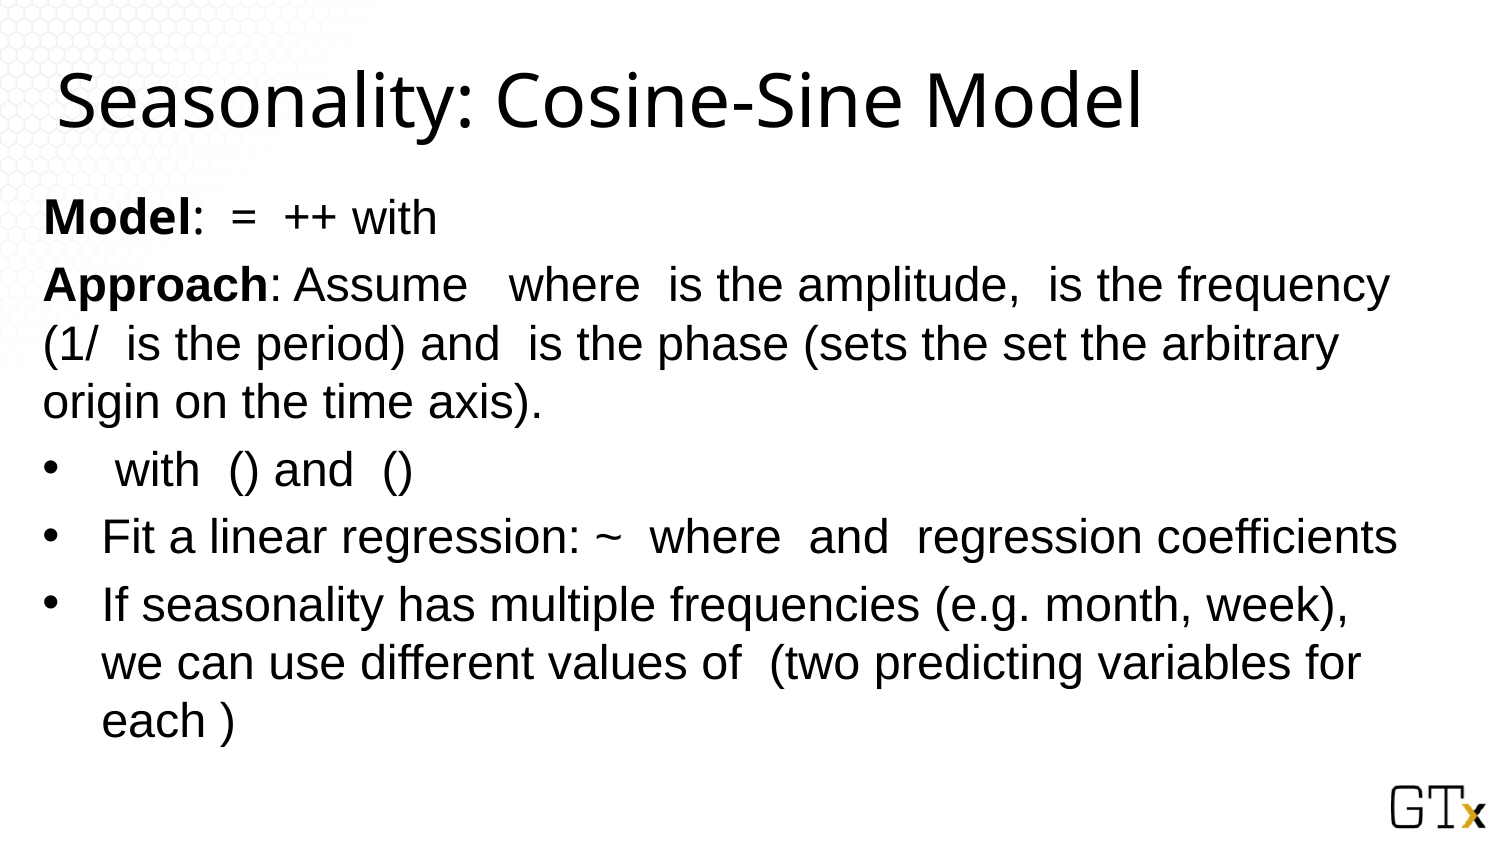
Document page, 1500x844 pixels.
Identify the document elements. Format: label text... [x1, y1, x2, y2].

title Seasonality: Cosine-Sine Model [41, 45, 1472, 147]
picture [1341, 569, 1500, 844]
